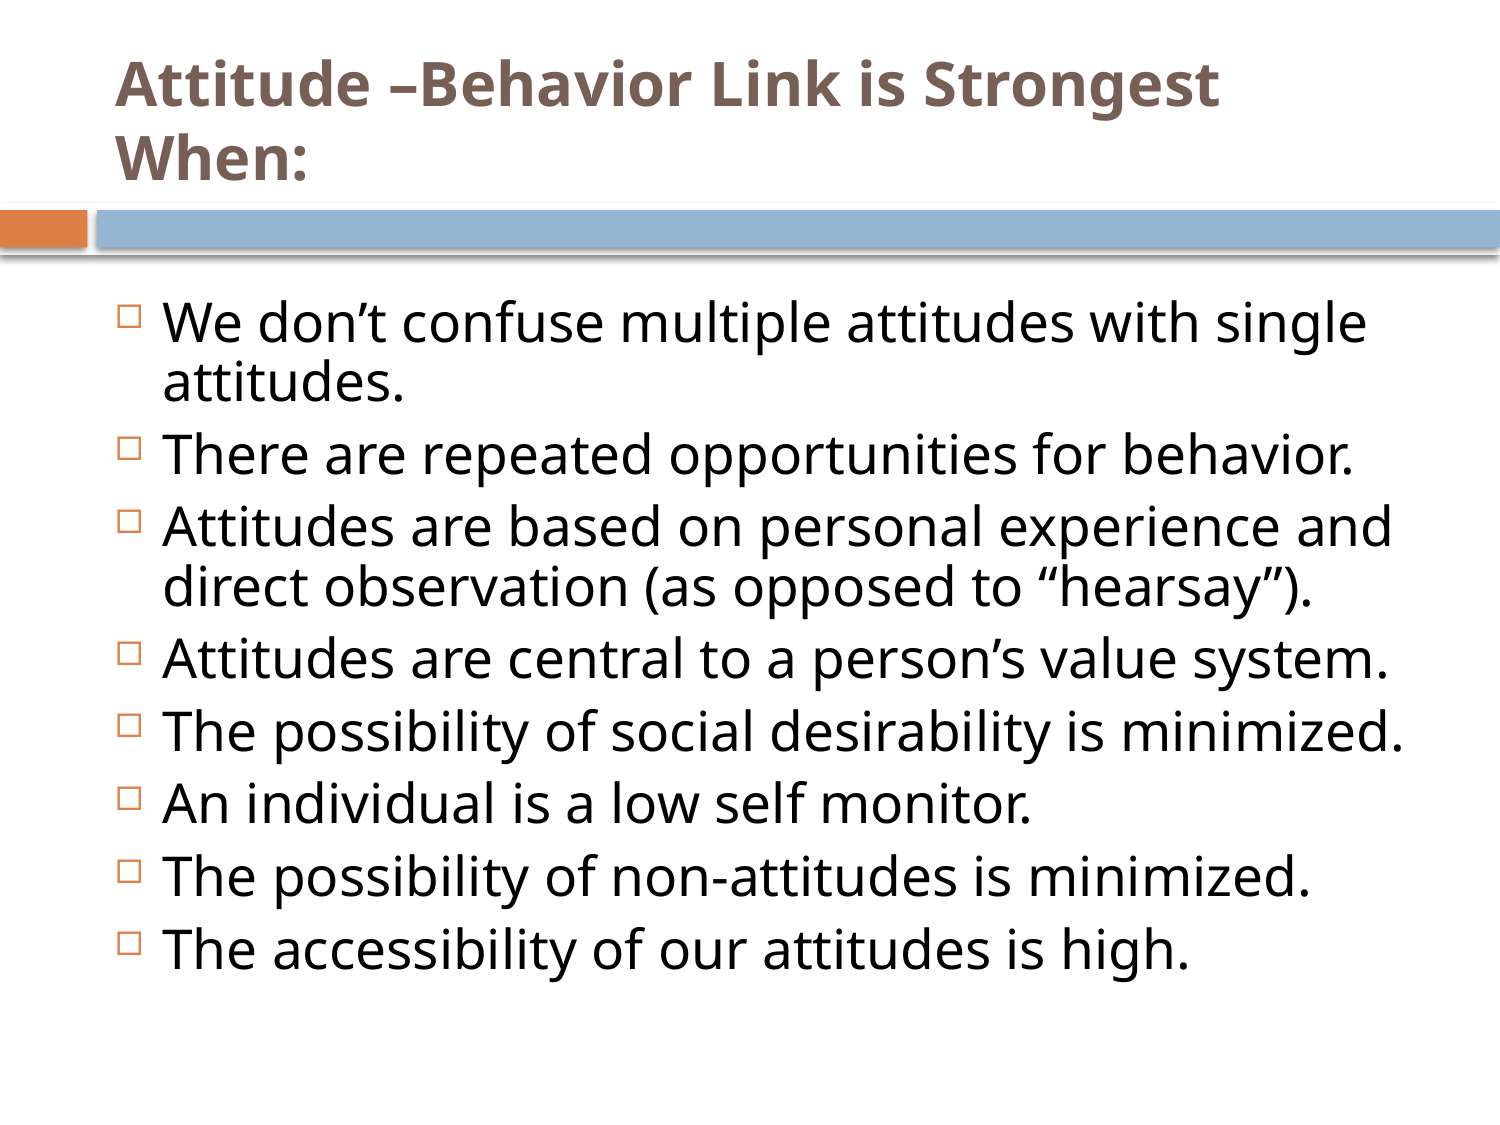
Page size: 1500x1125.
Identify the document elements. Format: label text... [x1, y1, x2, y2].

title Attitude –Behavior Link is Strongest When: [100, 37, 1438, 200]
list We don’t confuse multiple attitudes with single attitudes. There are repeated opportunities for behavior. Attitudes are based on personal experience and direct observation (as opposed to “hearsay”). Attitudes are central to a person’s value system. The possibility of social desirability is minimized. An individual is a low self monitor. The possibility of non-attitudes is minimized. The accessibility of our attitudes is high. [99, 287, 1438, 1025]
